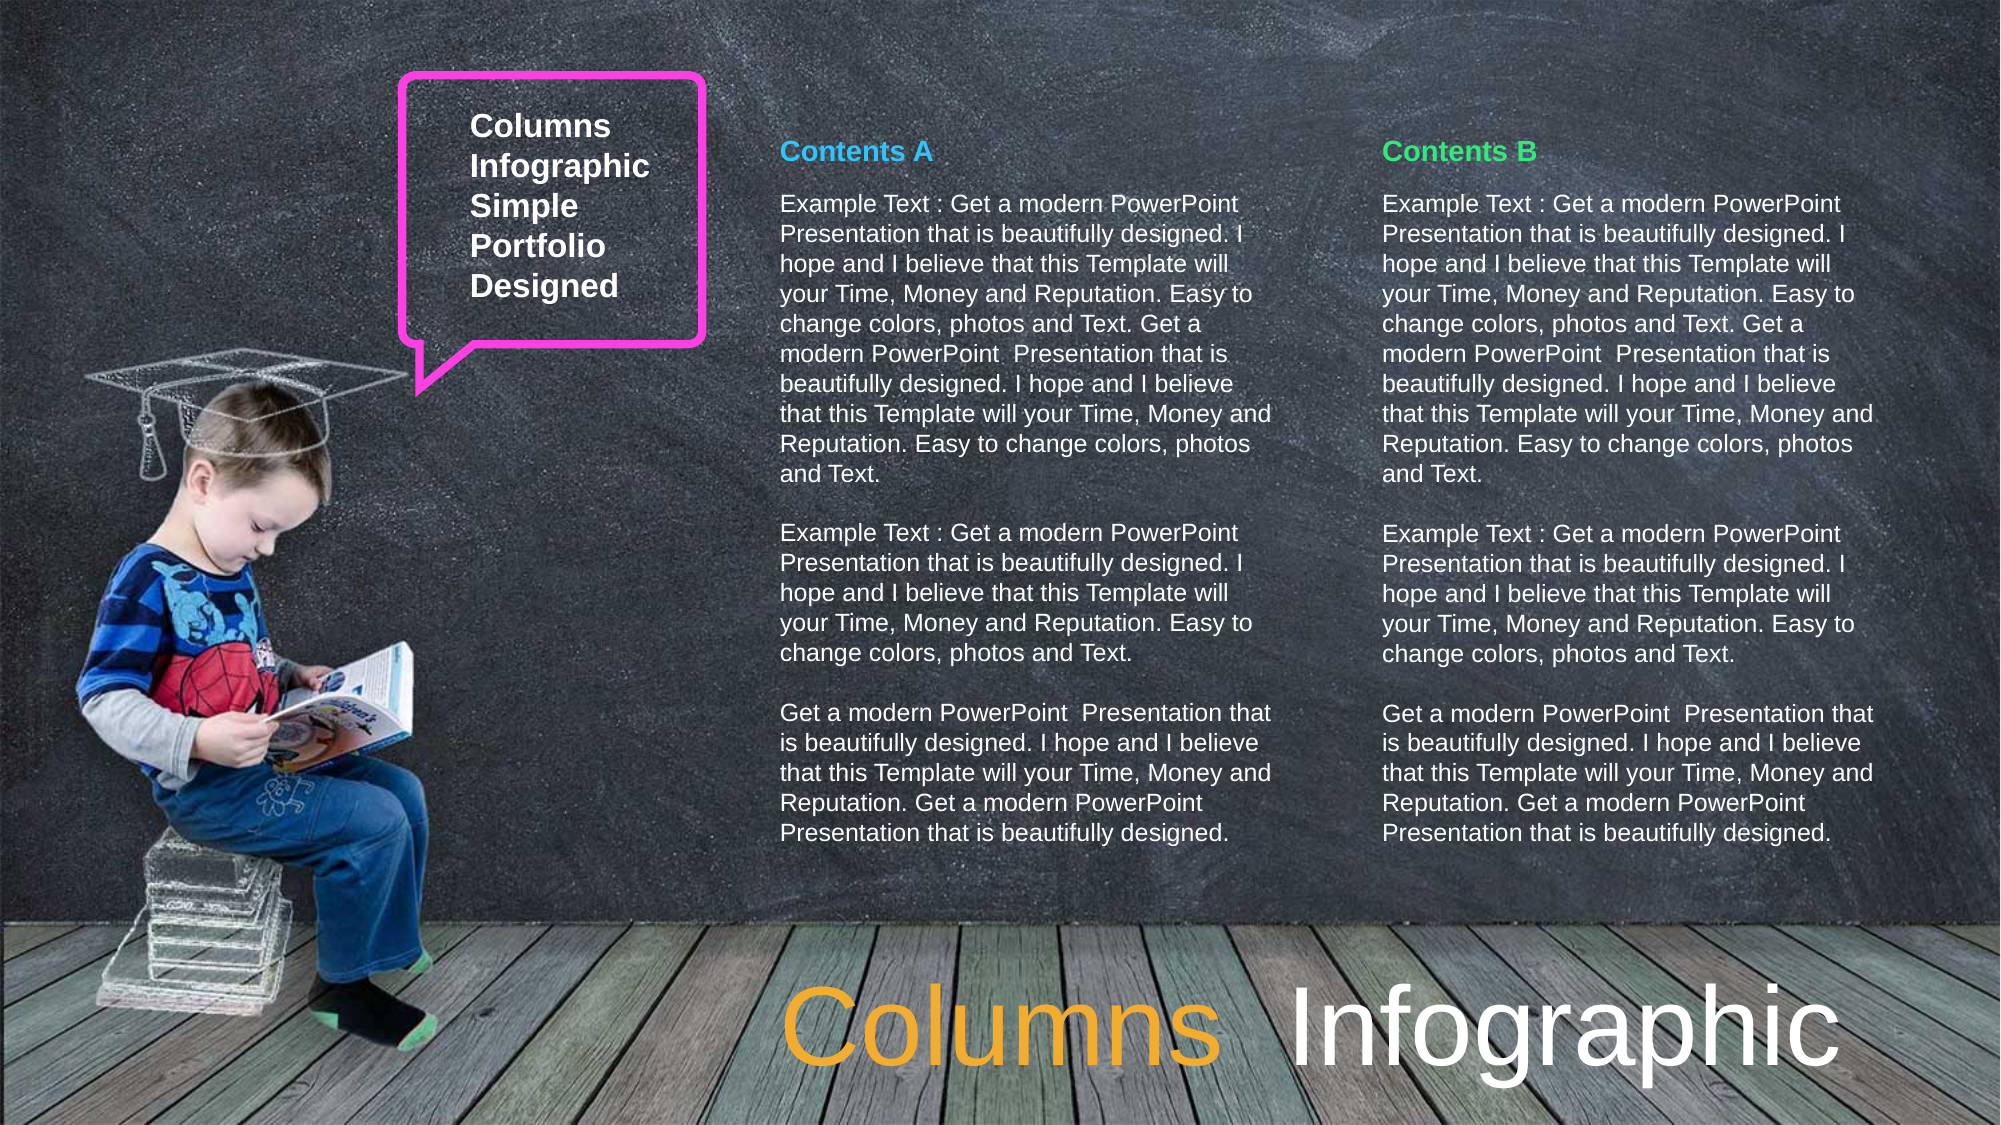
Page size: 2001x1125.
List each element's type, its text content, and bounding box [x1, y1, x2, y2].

text_box [401, 74, 704, 391]
picture [0, 0, 2001, 1125]
text_box Columns Infographic Simple Portfolio Designed [455, 96, 690, 312]
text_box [765, 124, 1292, 862]
text_box Columns Infographic [765, 945, 1974, 1095]
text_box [1367, 124, 1895, 863]
